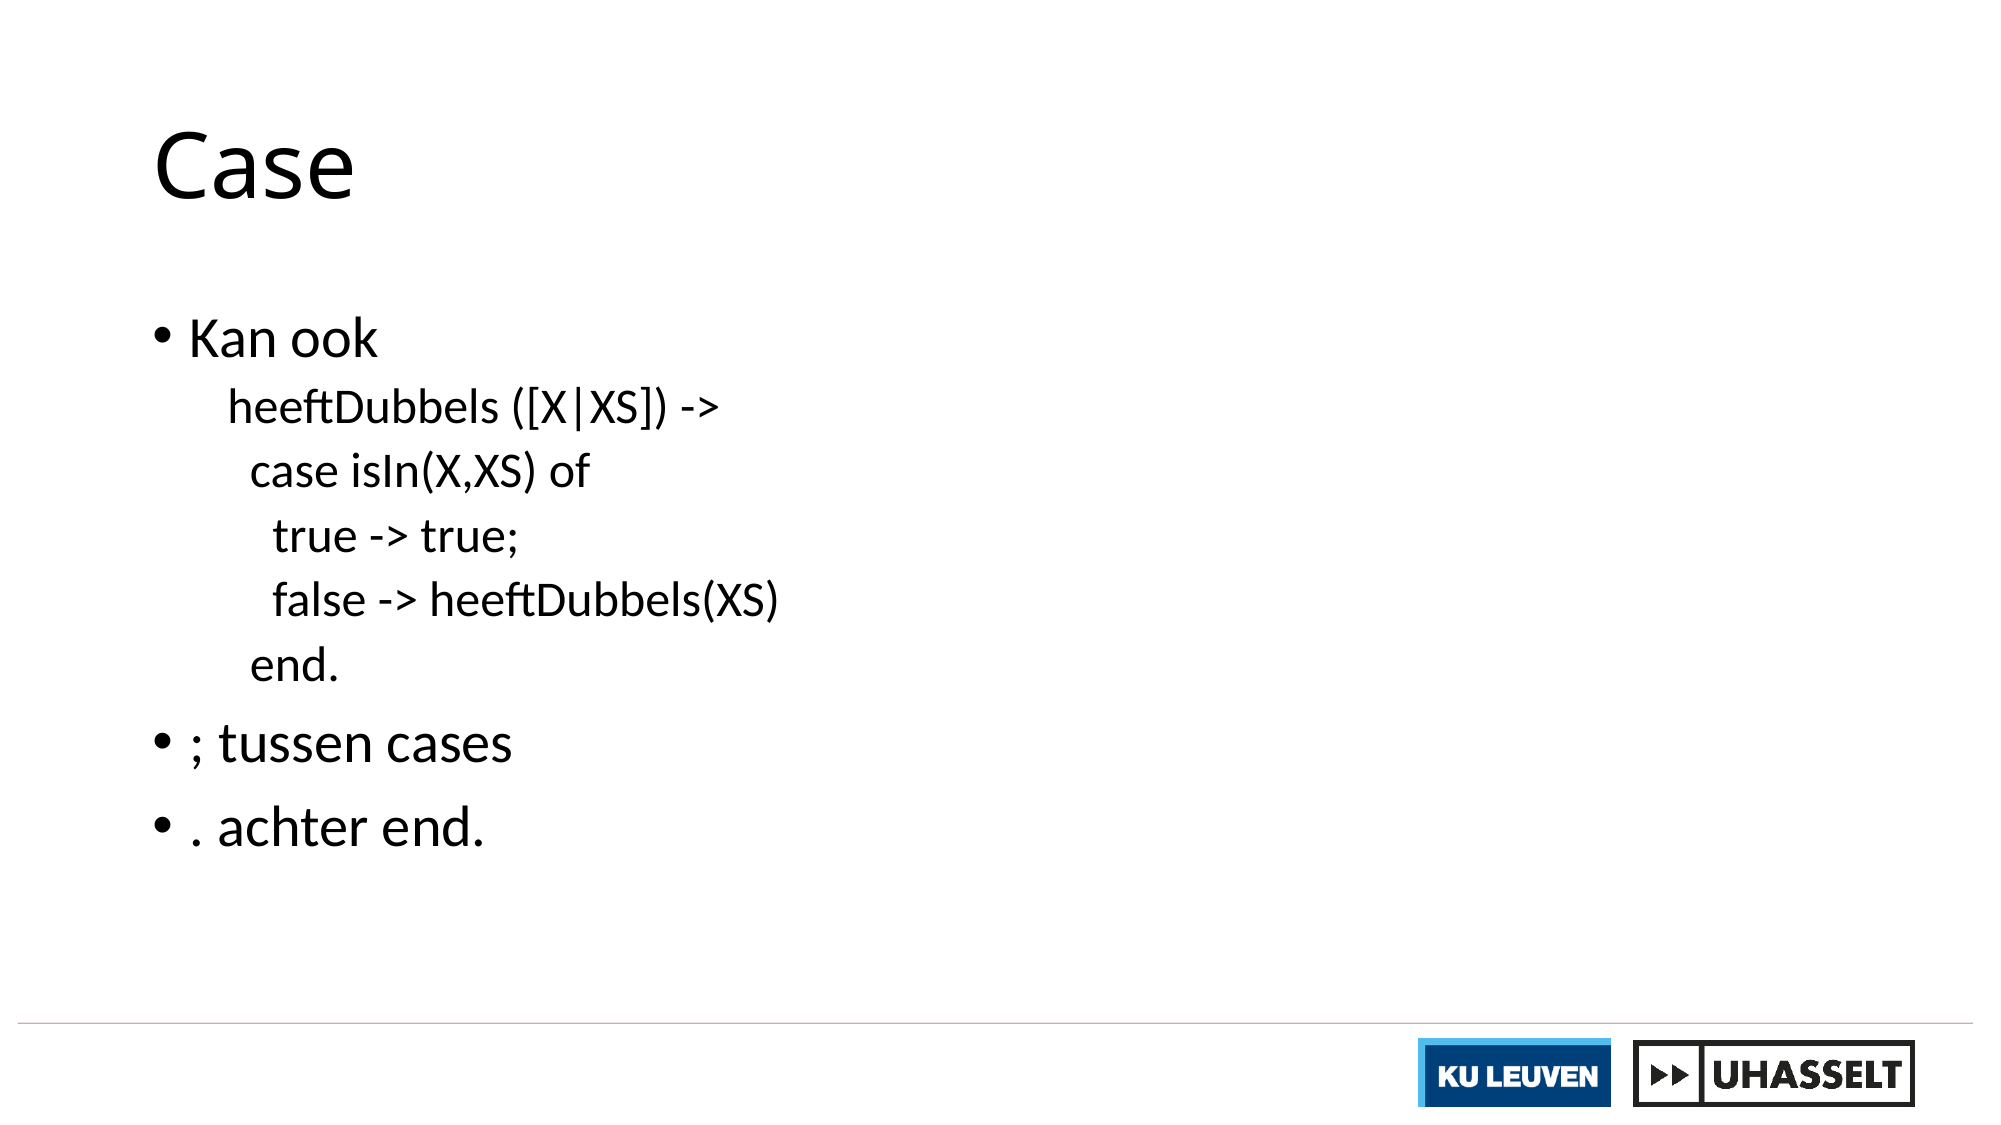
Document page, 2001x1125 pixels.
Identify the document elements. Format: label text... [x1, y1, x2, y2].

list Kan ook heeftDubbels ([X|XS]) -> case isIn(X,XS) of true -> true; false -> heeftDubbels(XS) end. ; tussen cases . achter end. [137, 299, 1863, 1014]
title Case [137, 59, 1863, 278]
picture [1418, 1038, 1611, 1107]
picture [1633, 1040, 1915, 1107]
